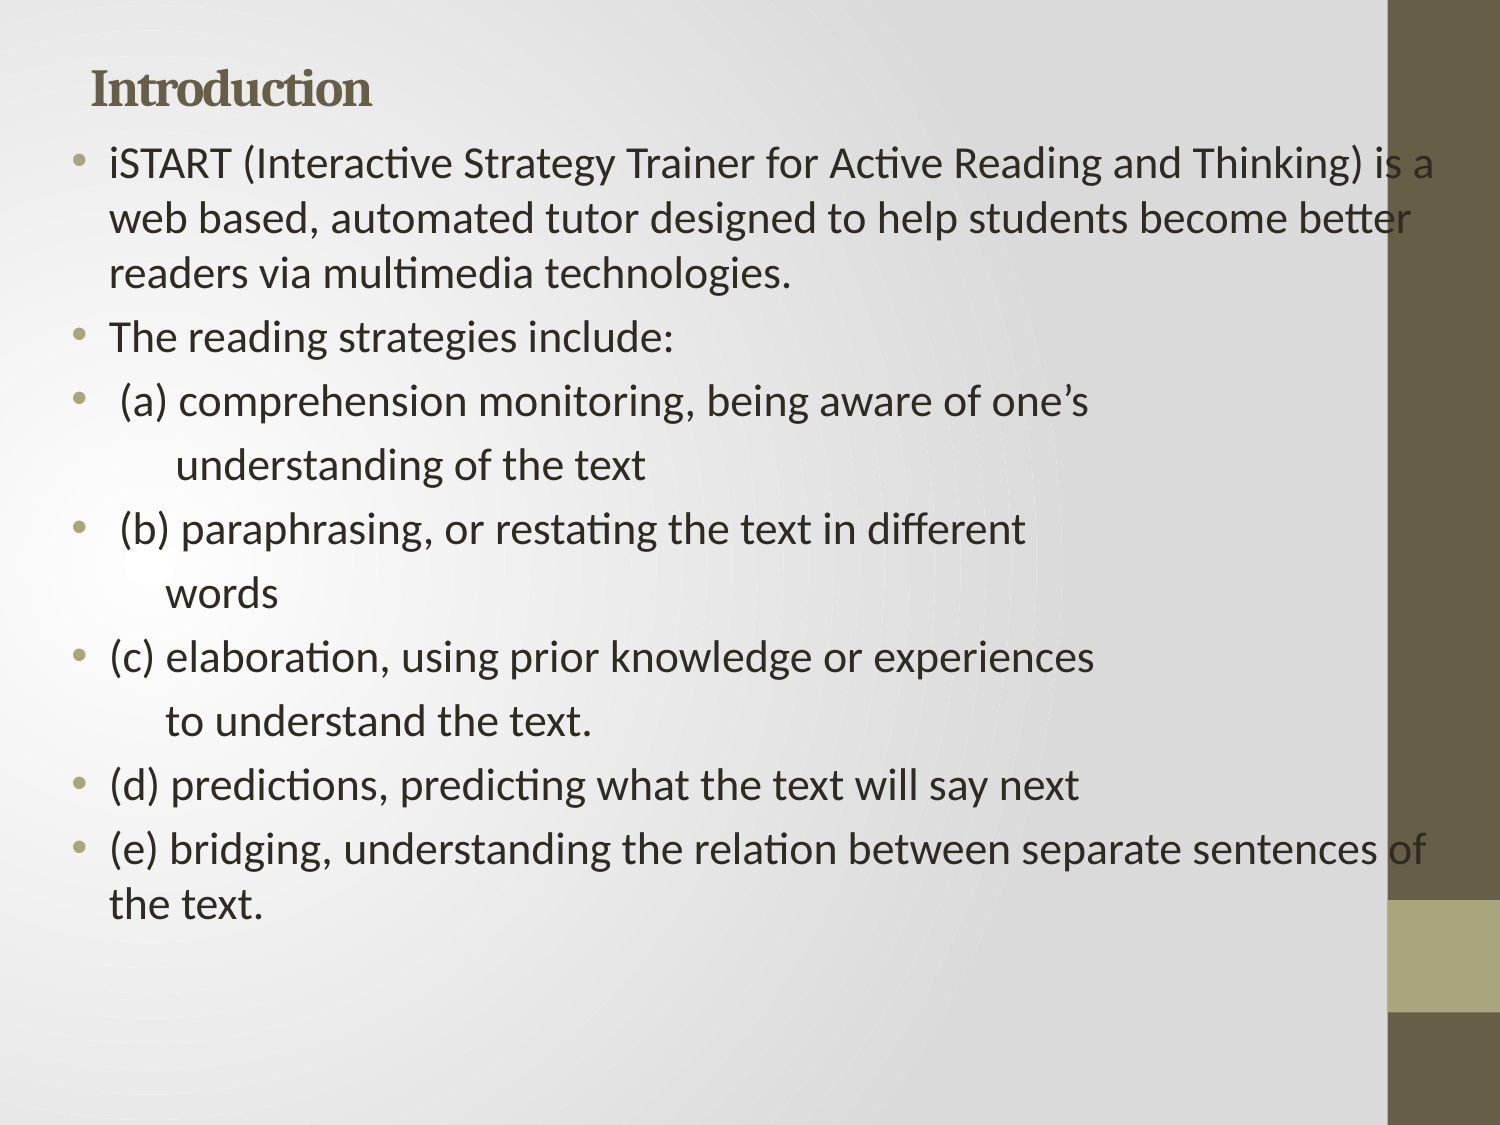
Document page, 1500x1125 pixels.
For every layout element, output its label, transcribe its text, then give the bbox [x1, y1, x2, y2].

title Introduction [75, 45, 1425, 125]
list iSTART (Interactive Strategy Trainer for Active Reading and Thinking) is a web based, automated tutor designed to help students become better readers via multimedia technologies. The reading strategies include: (a) comprehension monitoring, being aware of one’s understanding of the text (b) paraphrasing, or restating the text in different words (c) elaboration, using prior knowledge or experiences to understand the text. (d) predictions, predicting what the text will say next (e) bridging, understanding the relation between separate sentences of the text. [37, 125, 1475, 1113]
